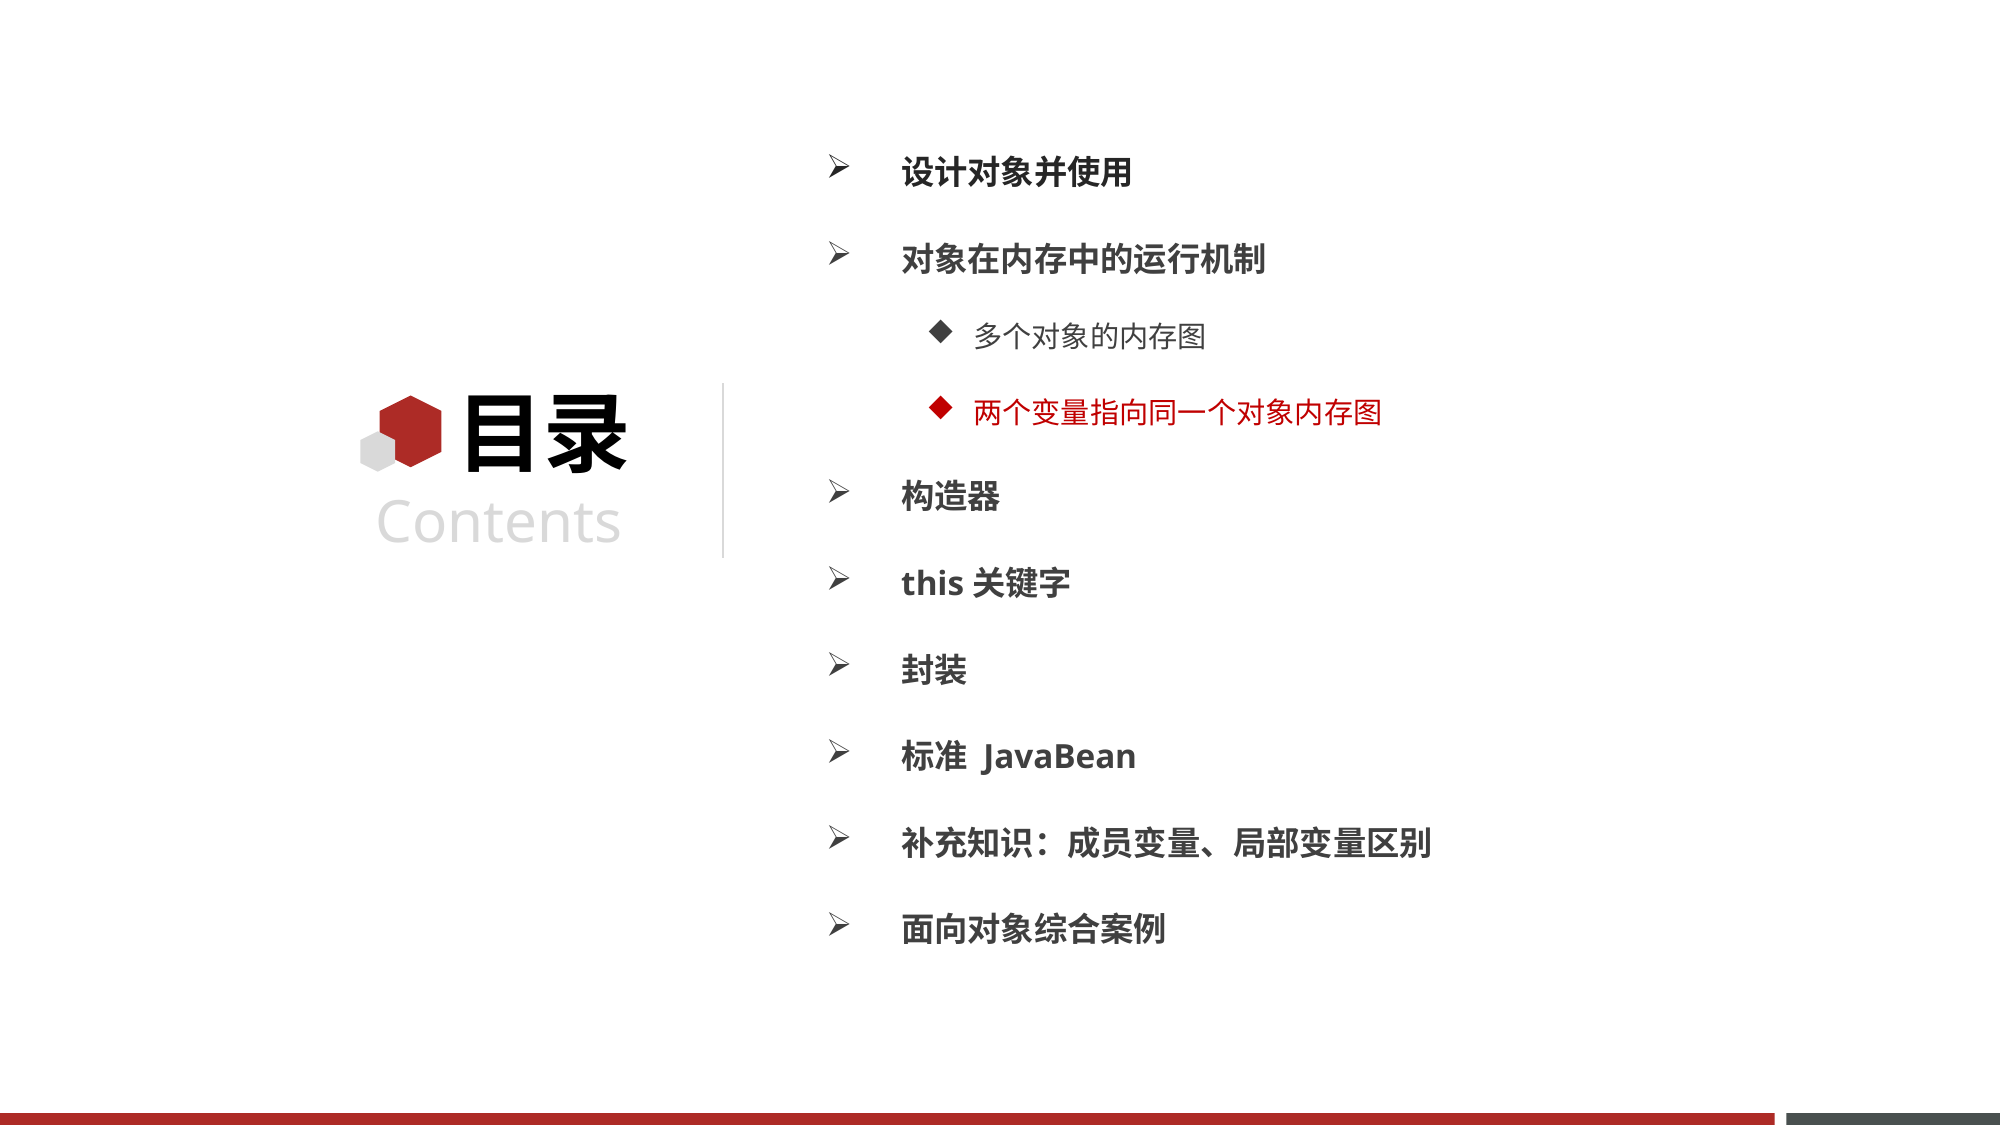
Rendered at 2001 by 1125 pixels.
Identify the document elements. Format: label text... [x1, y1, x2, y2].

list 设计对象并使用 对象在内存中的运行机制 多个对象的内存图 两个变量指向同一个对象内存图 构造器 this关键字 封装 标准 JavaBean 补充知识：成员变量、局部变量区别 面向对象综合案例 [811, 82, 1567, 978]
